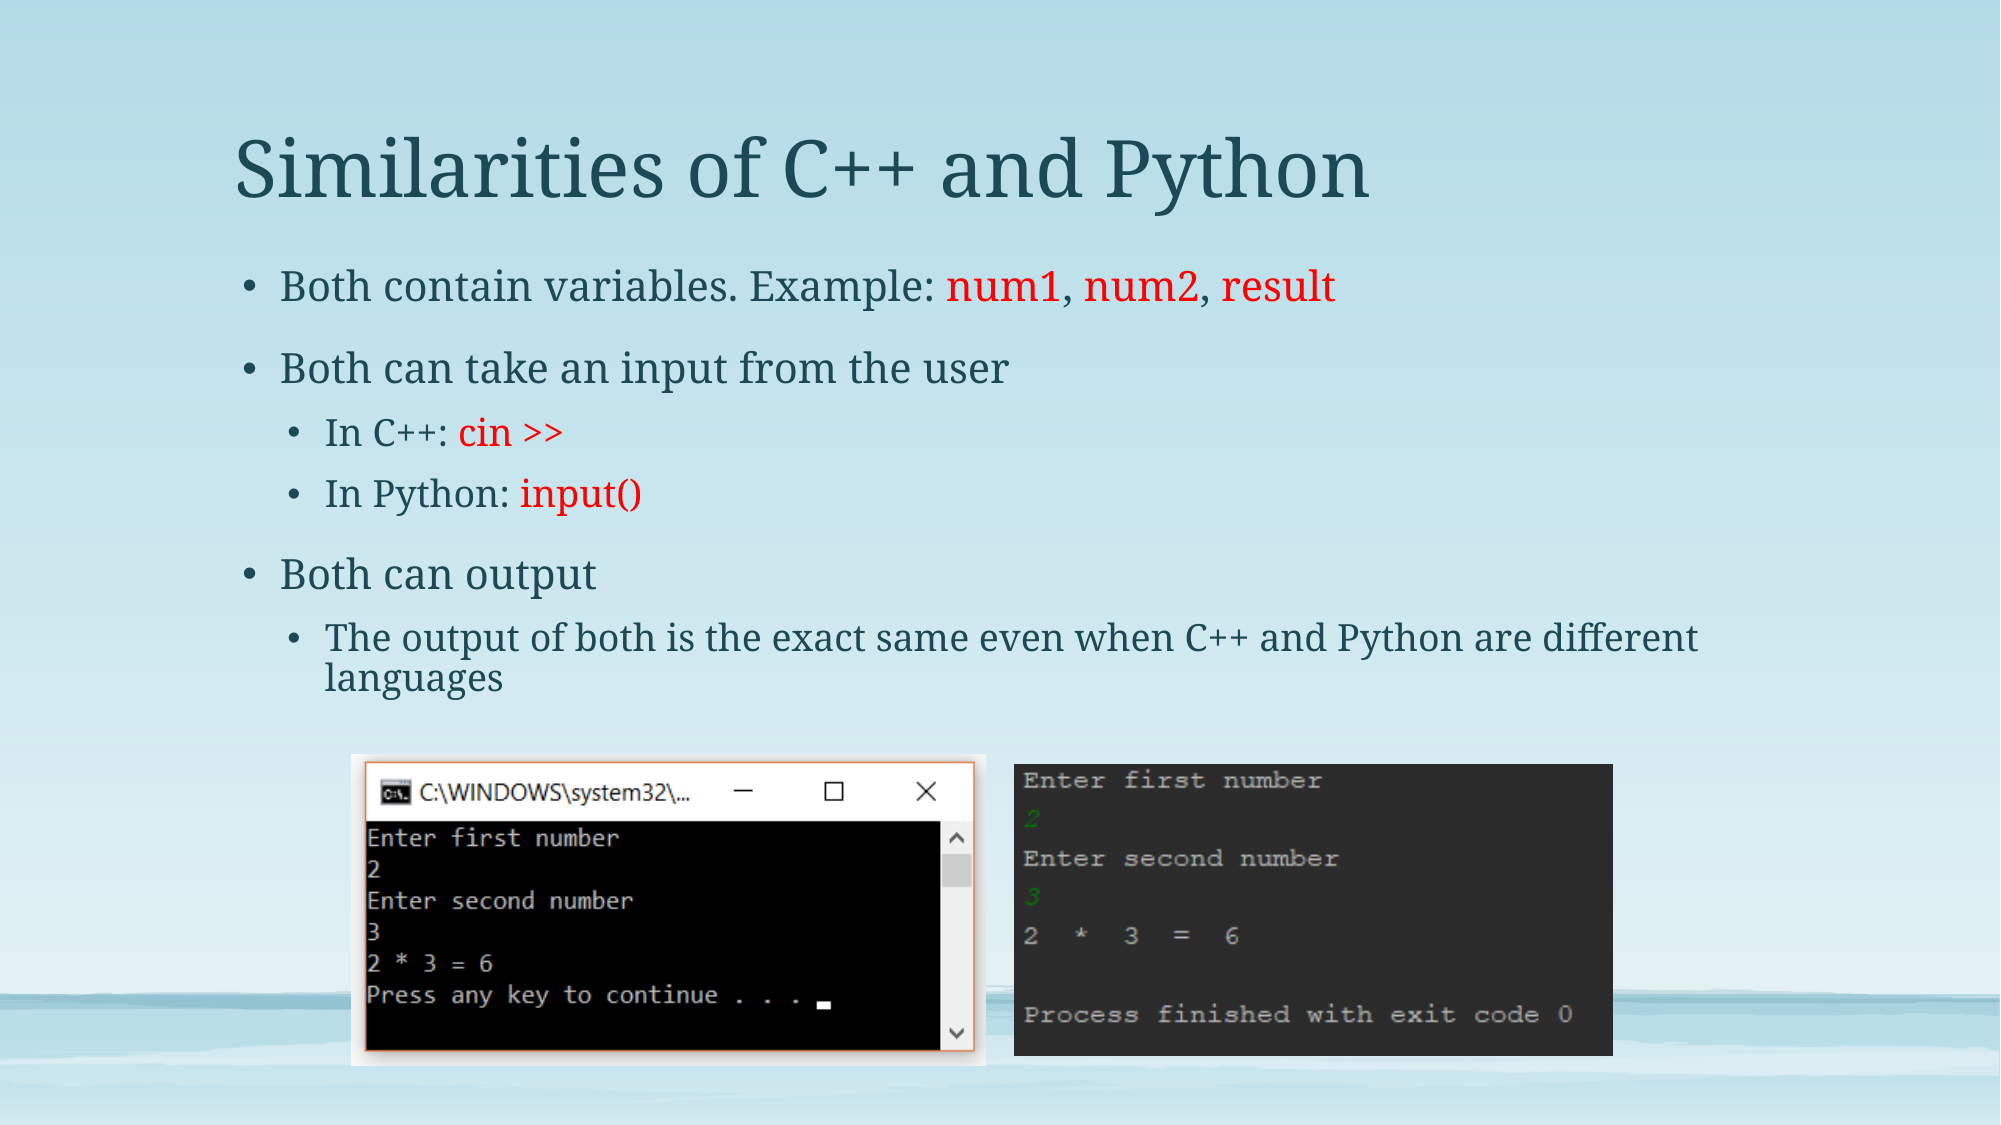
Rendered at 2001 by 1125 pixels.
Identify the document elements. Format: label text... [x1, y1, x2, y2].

title Similarities of C++ and Python [219, 43, 1780, 222]
list Both contain variables. Example: num1, num2, result Both can take an input from the user In C++: cin >> In Python: input() Both can output The output of both is the exact same even when C++ and Python are different languages [219, 258, 1780, 938]
picture [0, 754, 2000, 1103]
